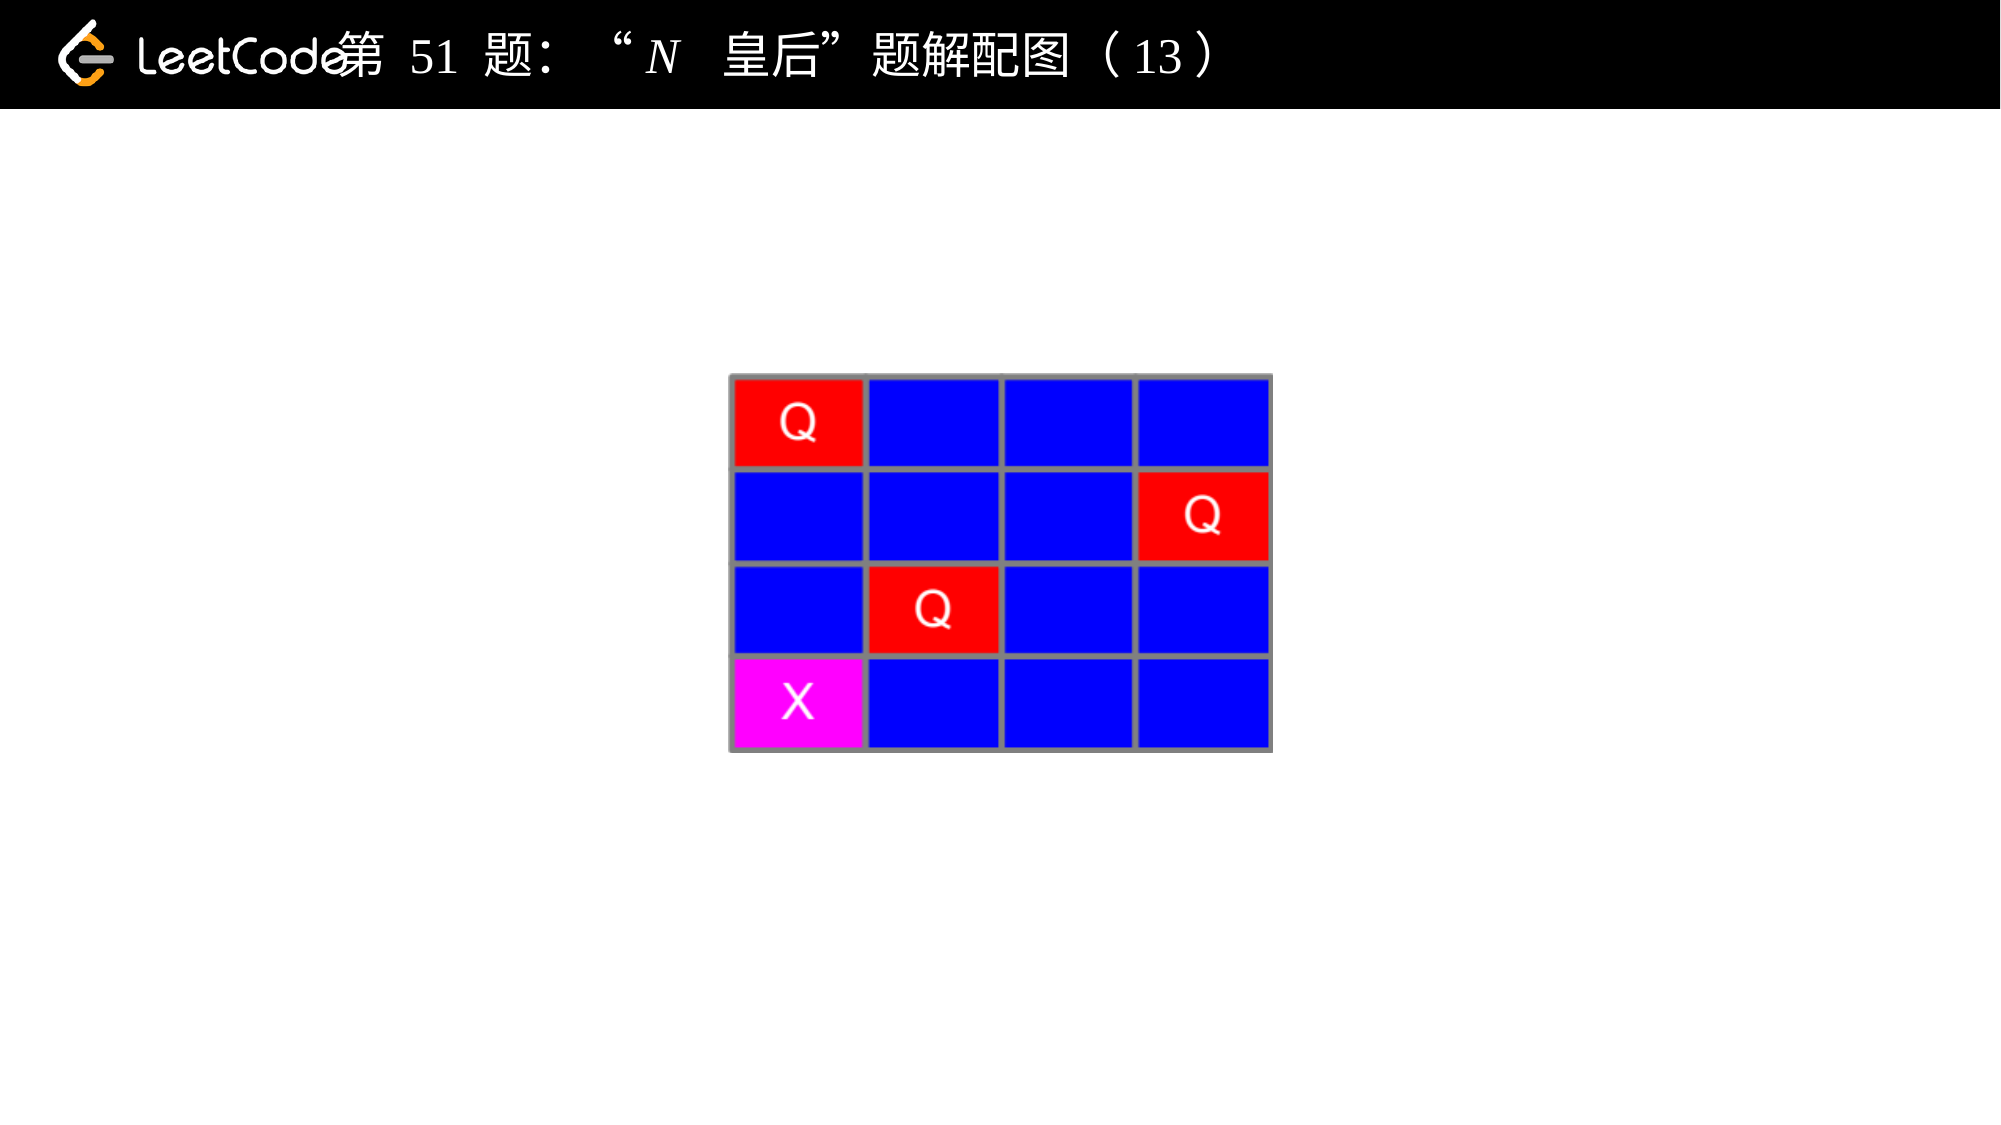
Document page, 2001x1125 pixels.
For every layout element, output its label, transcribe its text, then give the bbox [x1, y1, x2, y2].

picture [727, 372, 1273, 753]
text_box 第 51 题：“N 皇后”题解配图（13） [321, 16, 1260, 92]
picture [57, 14, 347, 100]
